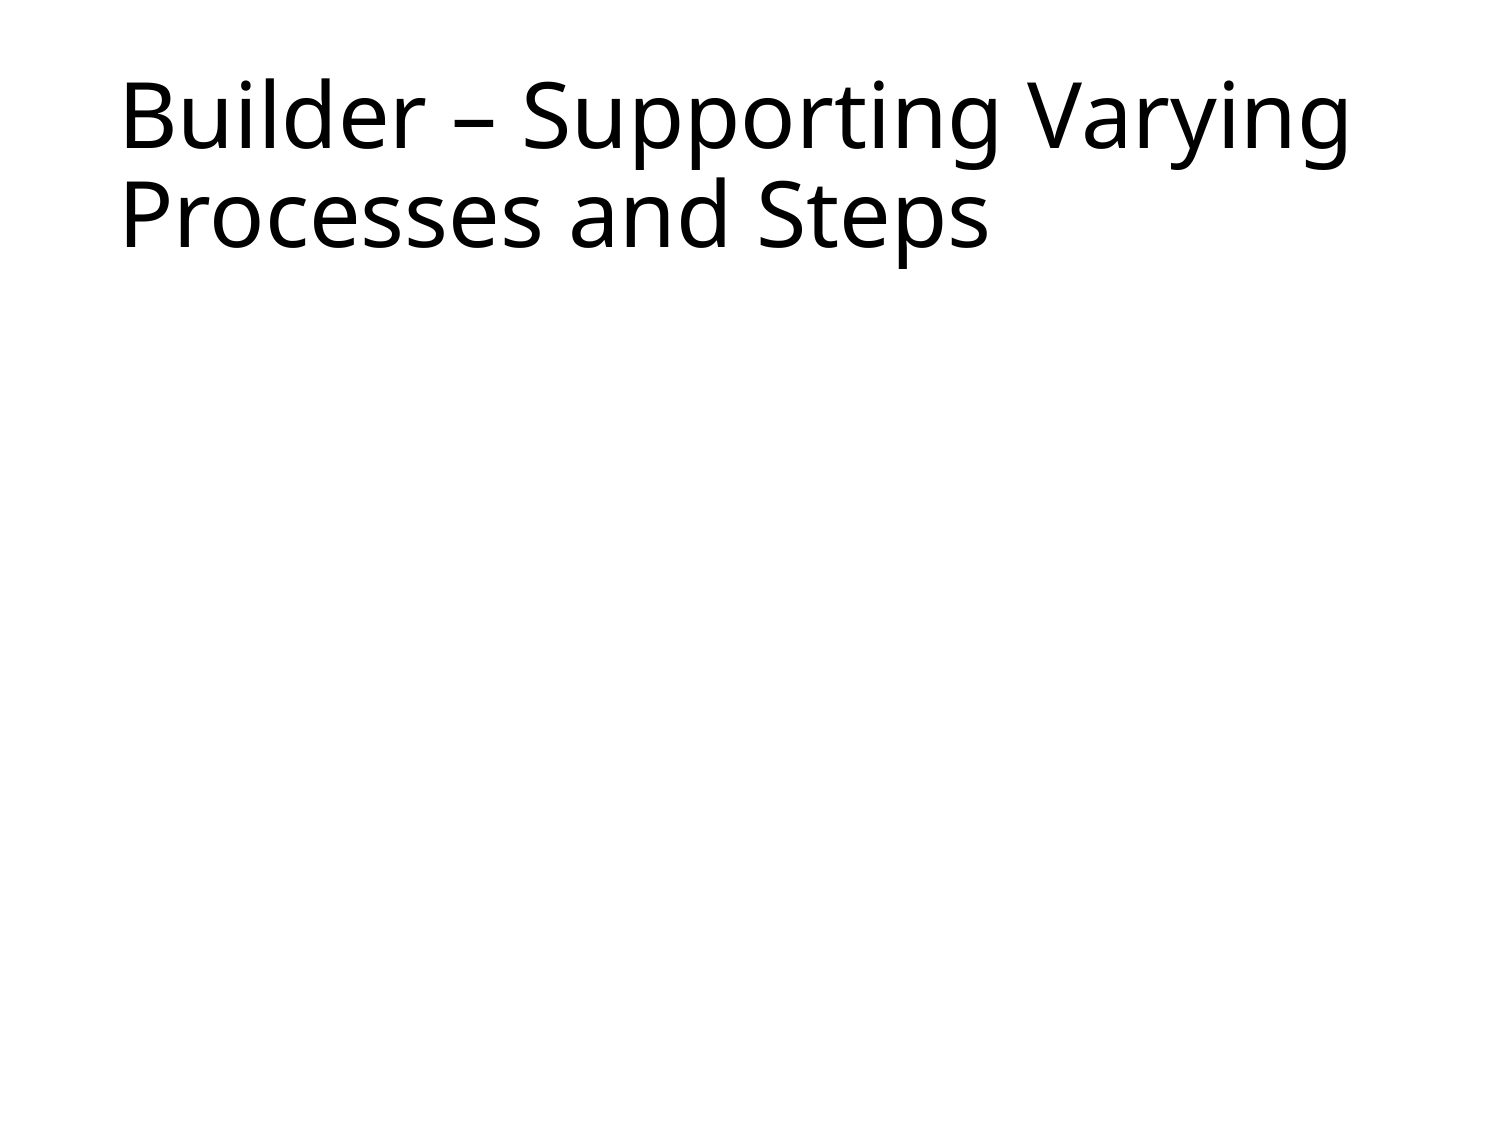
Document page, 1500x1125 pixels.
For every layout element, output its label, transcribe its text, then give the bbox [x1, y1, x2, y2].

title Builder – Supporting Varying Processes and Steps [103, 59, 1397, 278]
